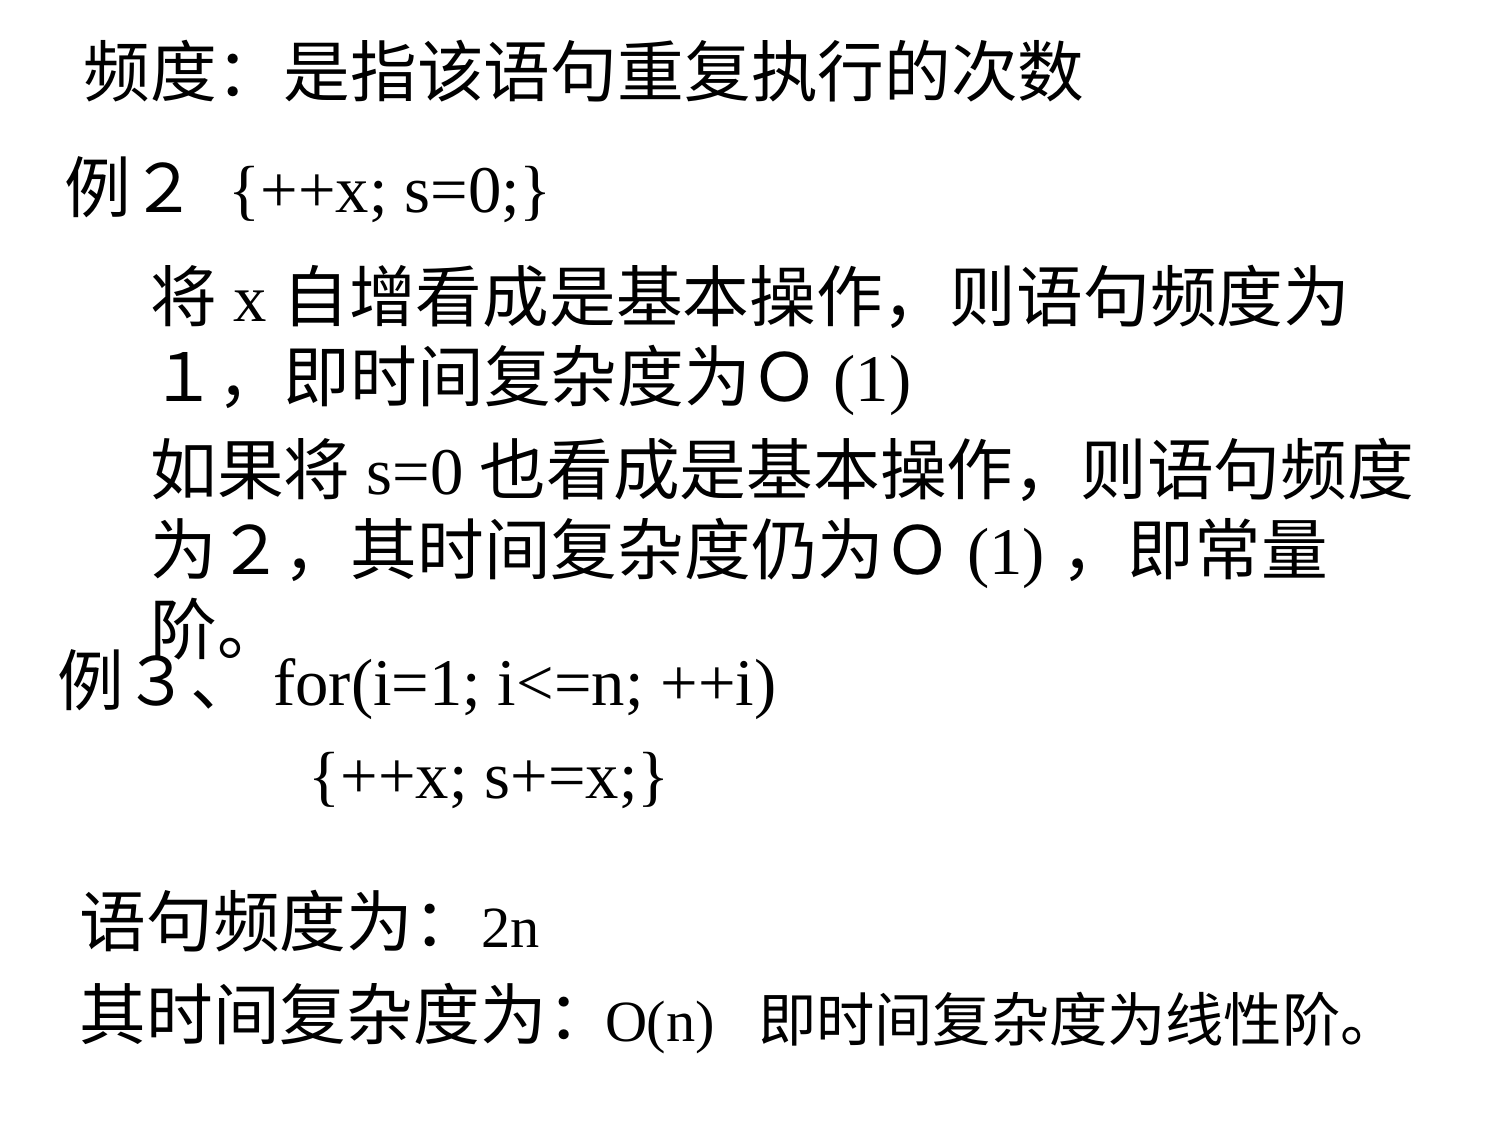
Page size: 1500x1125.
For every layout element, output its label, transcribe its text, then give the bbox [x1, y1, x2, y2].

text_box 2n [466, 881, 556, 967]
text_box 例２ {++x; s=0;} [49, 138, 568, 234]
list 语句频度为： 其时间复杂度为： [64, 871, 1436, 1125]
text_box 频度：是指该语句重复执行的次数 [68, 22, 1100, 117]
text_box 将x自增看成是基本操作，则语句频度为１，即时间复杂度为Ｏ(1) 如果将s=0也看成是基本操作，则语句频度为２，其时间复杂度仍为Ｏ(1)，即常量阶。 [135, 247, 1471, 675]
text_box O(n) 即时间复杂度为线性阶。 [590, 976, 1414, 1061]
text_box 例３、for(i=1; i<=n; ++i) {++x; s+=x;} [42, 631, 793, 900]
